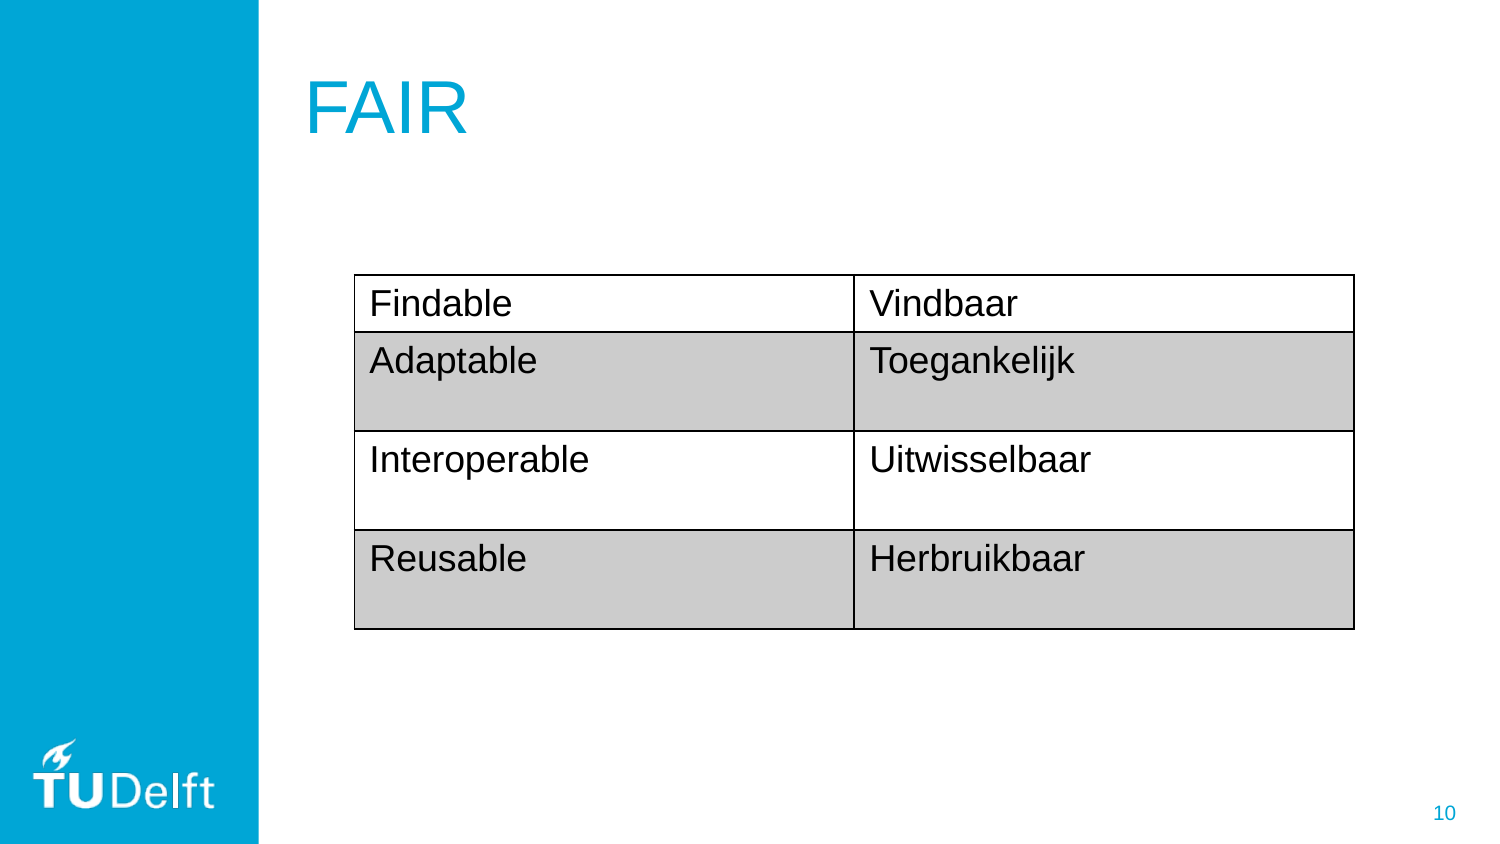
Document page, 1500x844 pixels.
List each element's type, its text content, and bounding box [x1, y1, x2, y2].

table_cell Reusable [355, 531, 853, 628]
table_header Findable [355, 276, 853, 331]
table_header Vindbaar [855, 276, 1353, 331]
table_cell Adaptable [355, 333, 853, 430]
table_cell Toegankelijk [855, 333, 1353, 430]
title FAIR [289, 33, 1455, 175]
table_cell Interoperable [355, 432, 853, 529]
table_cell Uitwisselbaar [855, 432, 1353, 529]
table_cell Herbruikbaar [855, 531, 1353, 628]
